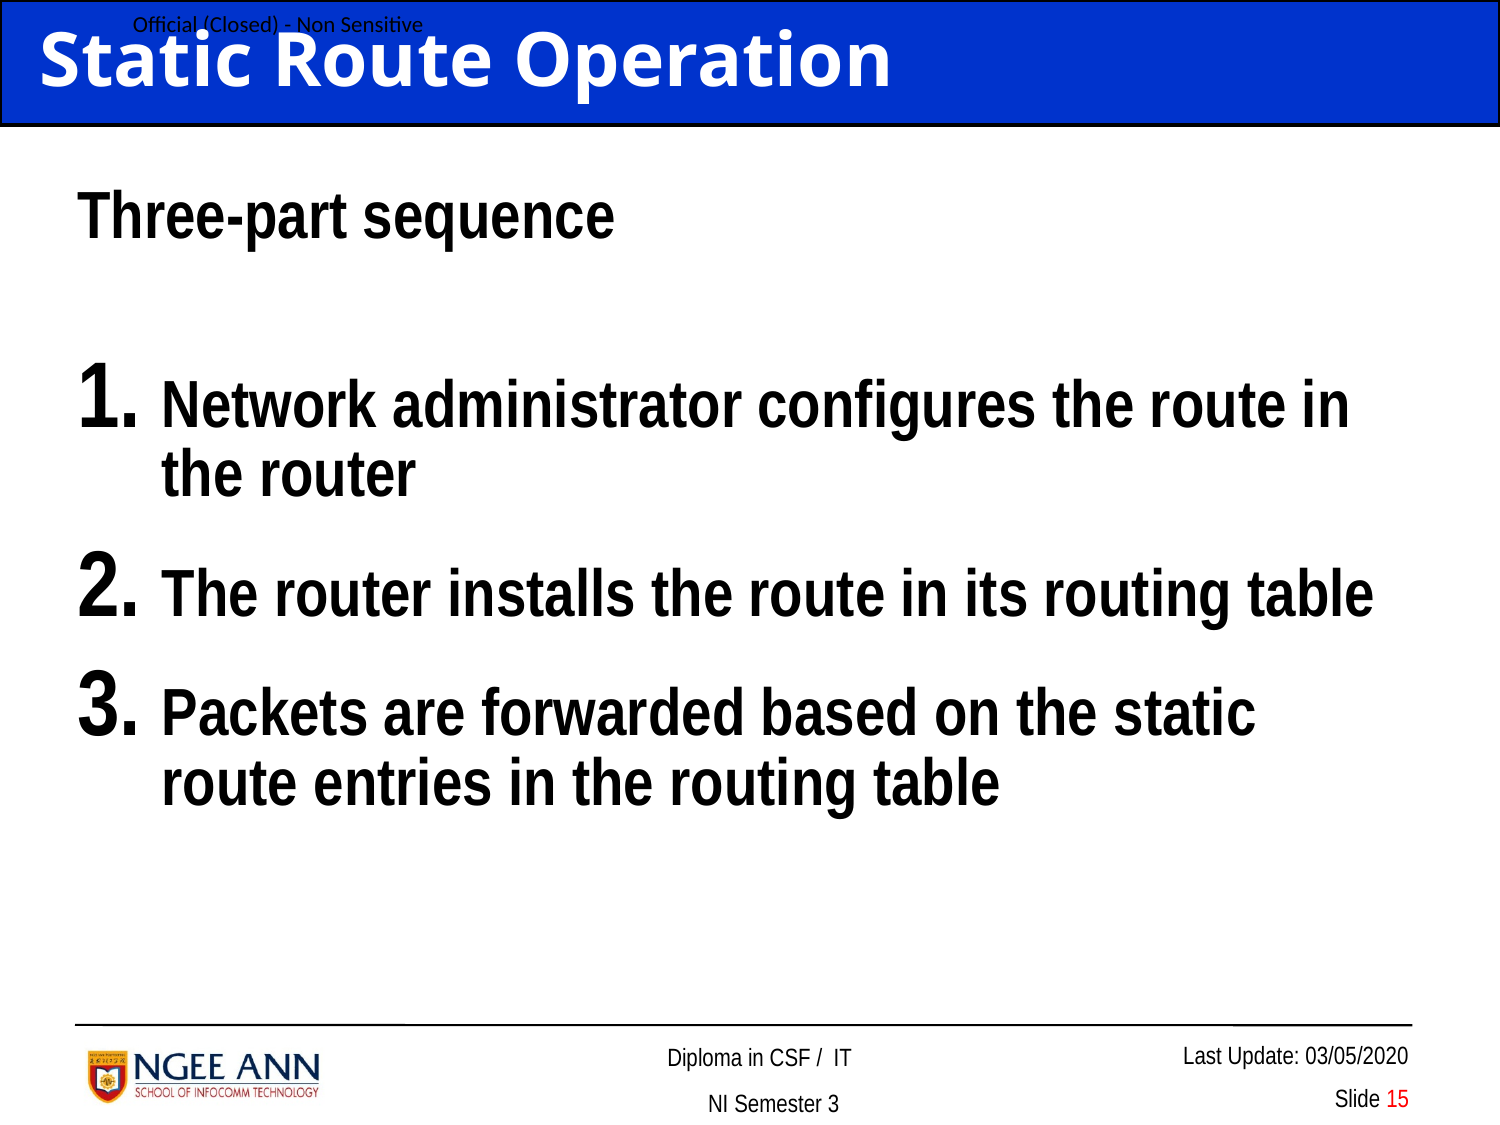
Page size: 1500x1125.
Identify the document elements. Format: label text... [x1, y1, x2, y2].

picture [62, 1028, 344, 1125]
list Three-part sequence Network administrator configures the route in the router The router installs the route in its routing table Packets are forwarded based on the static route entries in the routing table [62, 174, 1400, 963]
title Static Route Operation [24, 0, 1500, 113]
